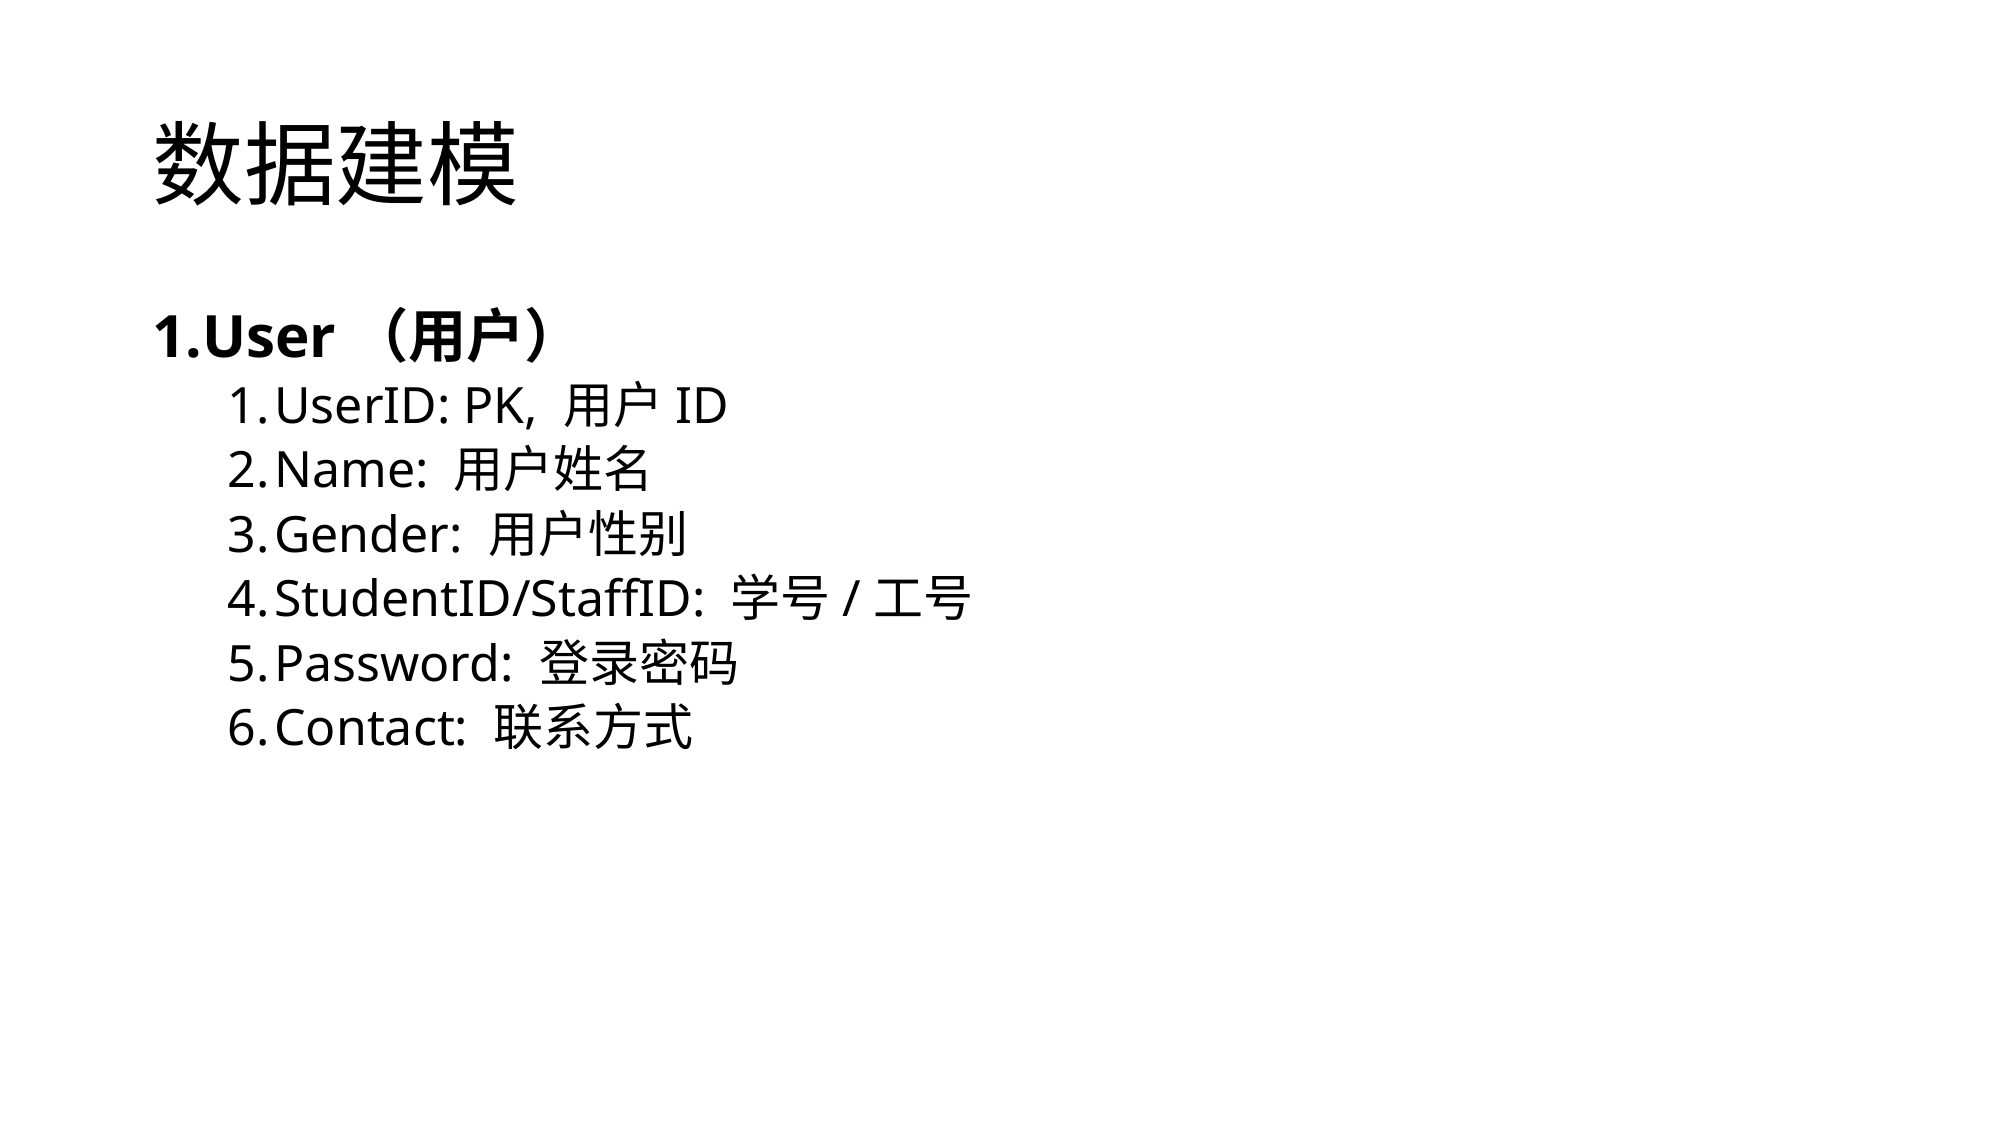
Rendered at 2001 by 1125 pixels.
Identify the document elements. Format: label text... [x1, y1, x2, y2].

list User（用户） UserID: PK, 用户ID Name: 用户姓名 Gender: 用户性别 StudentID/StaffID: 学号/工号 Password: 登录密码 Contact: 联系方式 [137, 299, 1863, 1014]
title 数据建模 [137, 59, 1863, 278]
